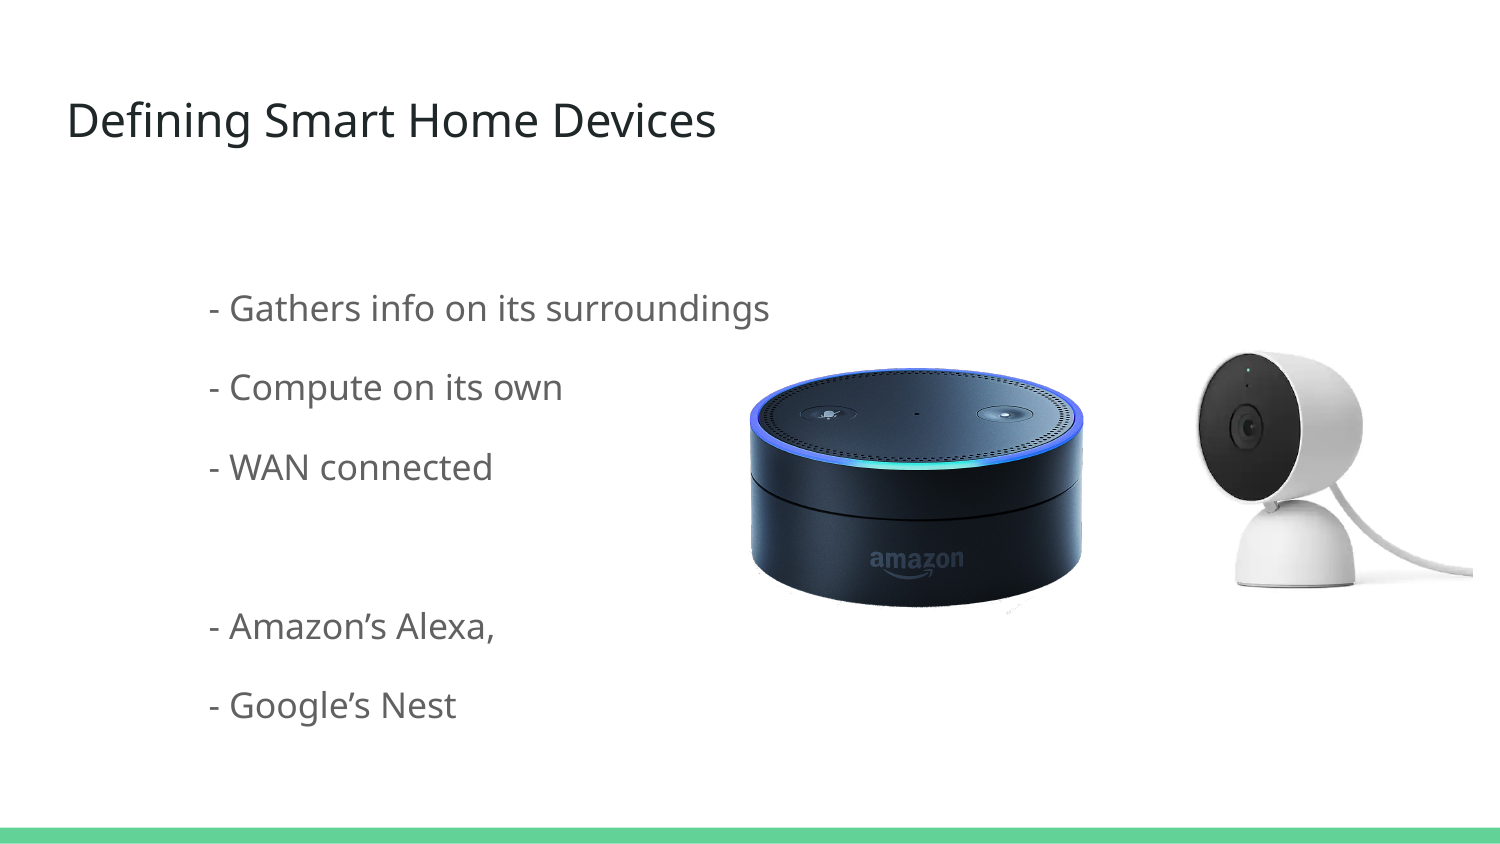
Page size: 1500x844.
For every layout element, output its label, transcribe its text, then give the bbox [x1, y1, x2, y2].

title Defining Smart Home Devices [51, 72, 1449, 167]
picture [707, 276, 1473, 662]
list - Gathers info on its surroundings - Compute on its own - WAN connected - Amazon’s Alexa, - Google’s Nest [51, 189, 1449, 750]
